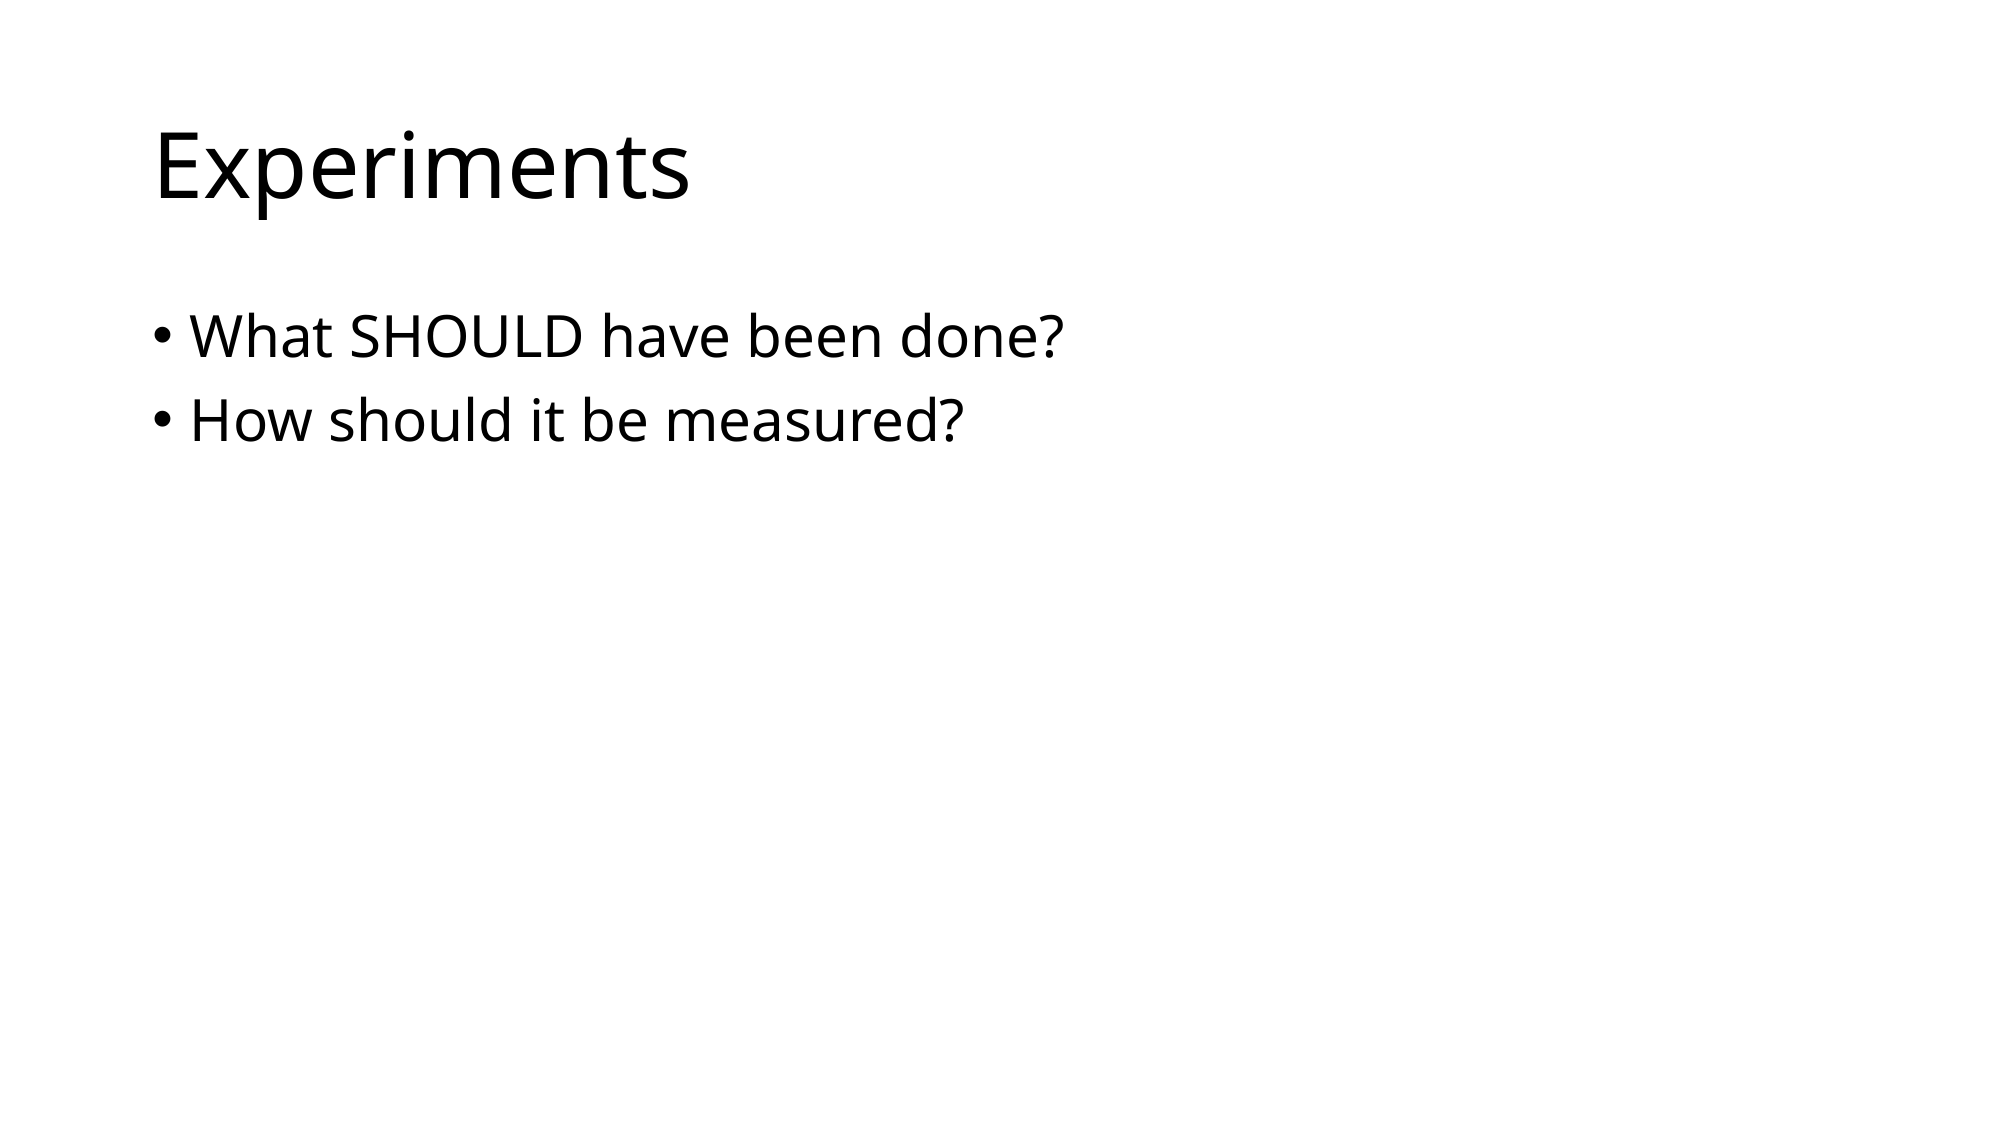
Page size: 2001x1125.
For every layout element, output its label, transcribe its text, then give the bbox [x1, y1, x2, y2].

list What SHOULD have been done? How should it be measured? [137, 299, 1863, 1014]
title Experiments [137, 59, 1863, 278]
